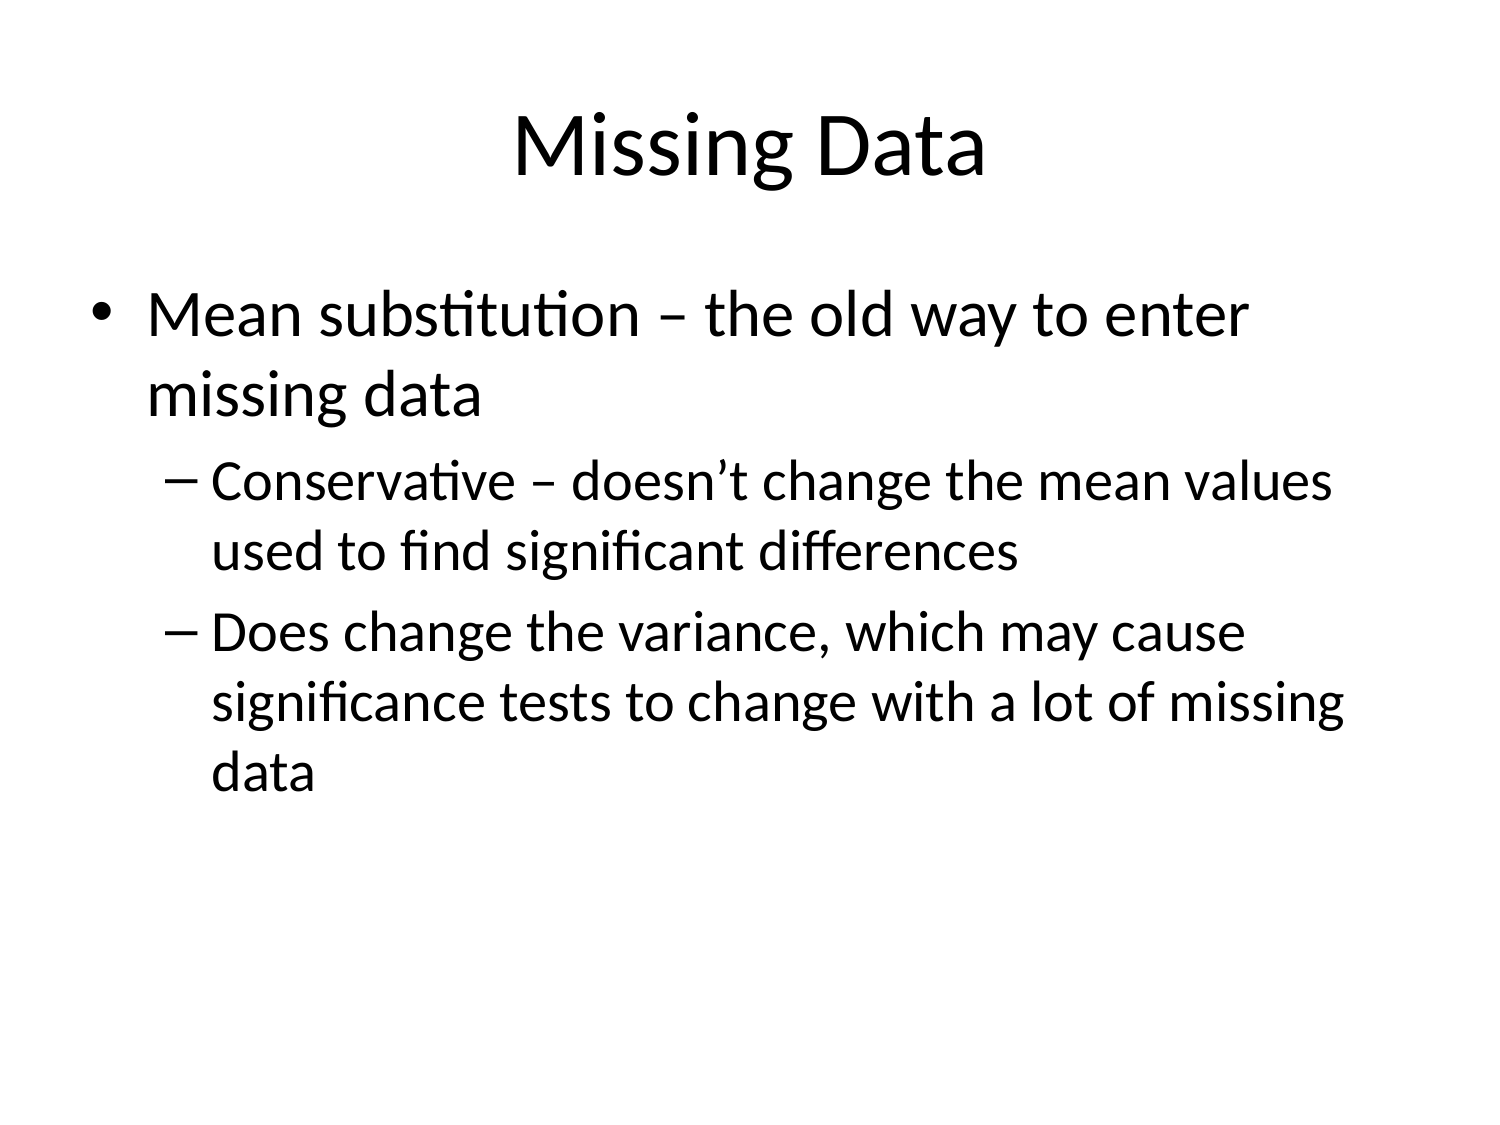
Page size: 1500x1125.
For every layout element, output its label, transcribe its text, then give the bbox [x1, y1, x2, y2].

list Mean substitution – the old way to enter missing data Conservative – doesn’t change the mean values used to find significant differences Does change the variance, which may cause significance tests to change with a lot of missing data [75, 262, 1425, 1005]
title Missing Data [75, 45, 1425, 233]
